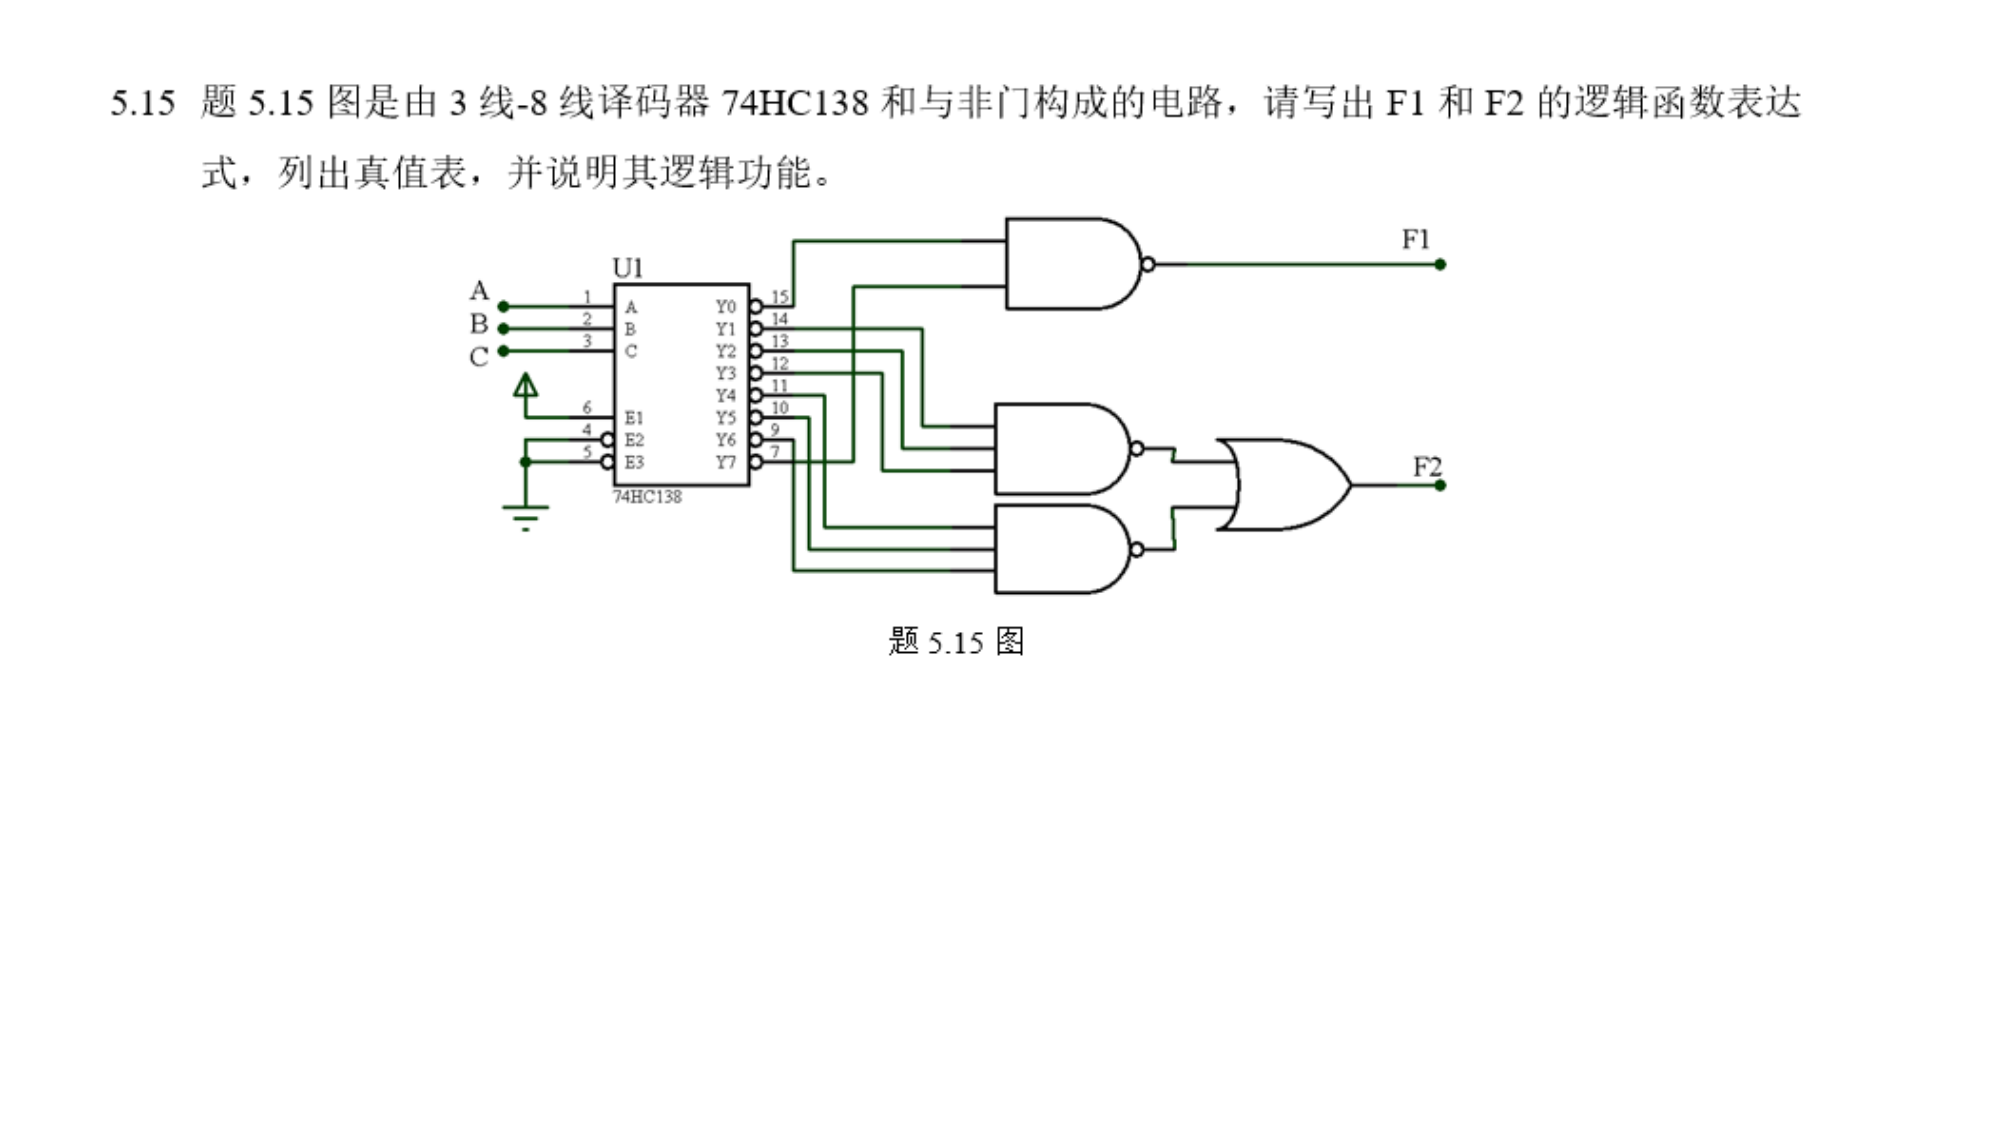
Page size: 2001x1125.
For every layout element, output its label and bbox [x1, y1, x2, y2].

picture [89, 66, 1837, 671]
